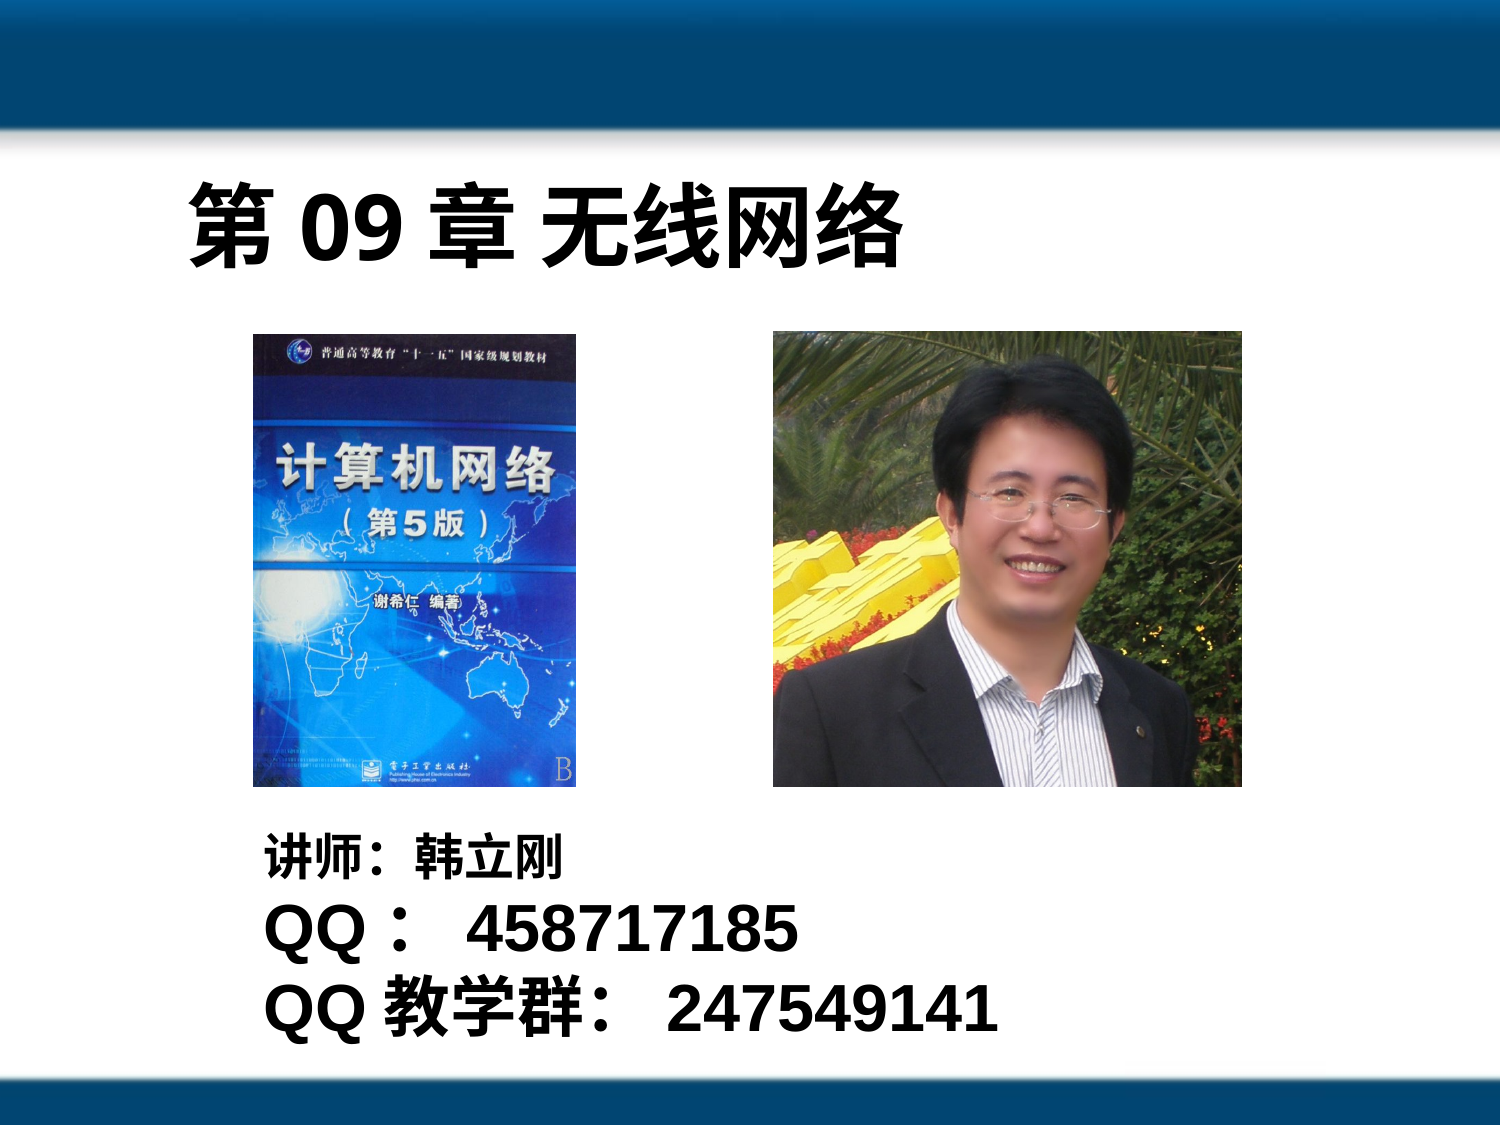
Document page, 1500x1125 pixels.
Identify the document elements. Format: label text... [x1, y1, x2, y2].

text_box 第09章 无线网络 [171, 160, 1412, 286]
picture [0, 0, 1500, 1125]
text_box 讲师：韩立刚 QQ：458717185 QQ教学群：247549141 [249, 817, 1112, 1098]
